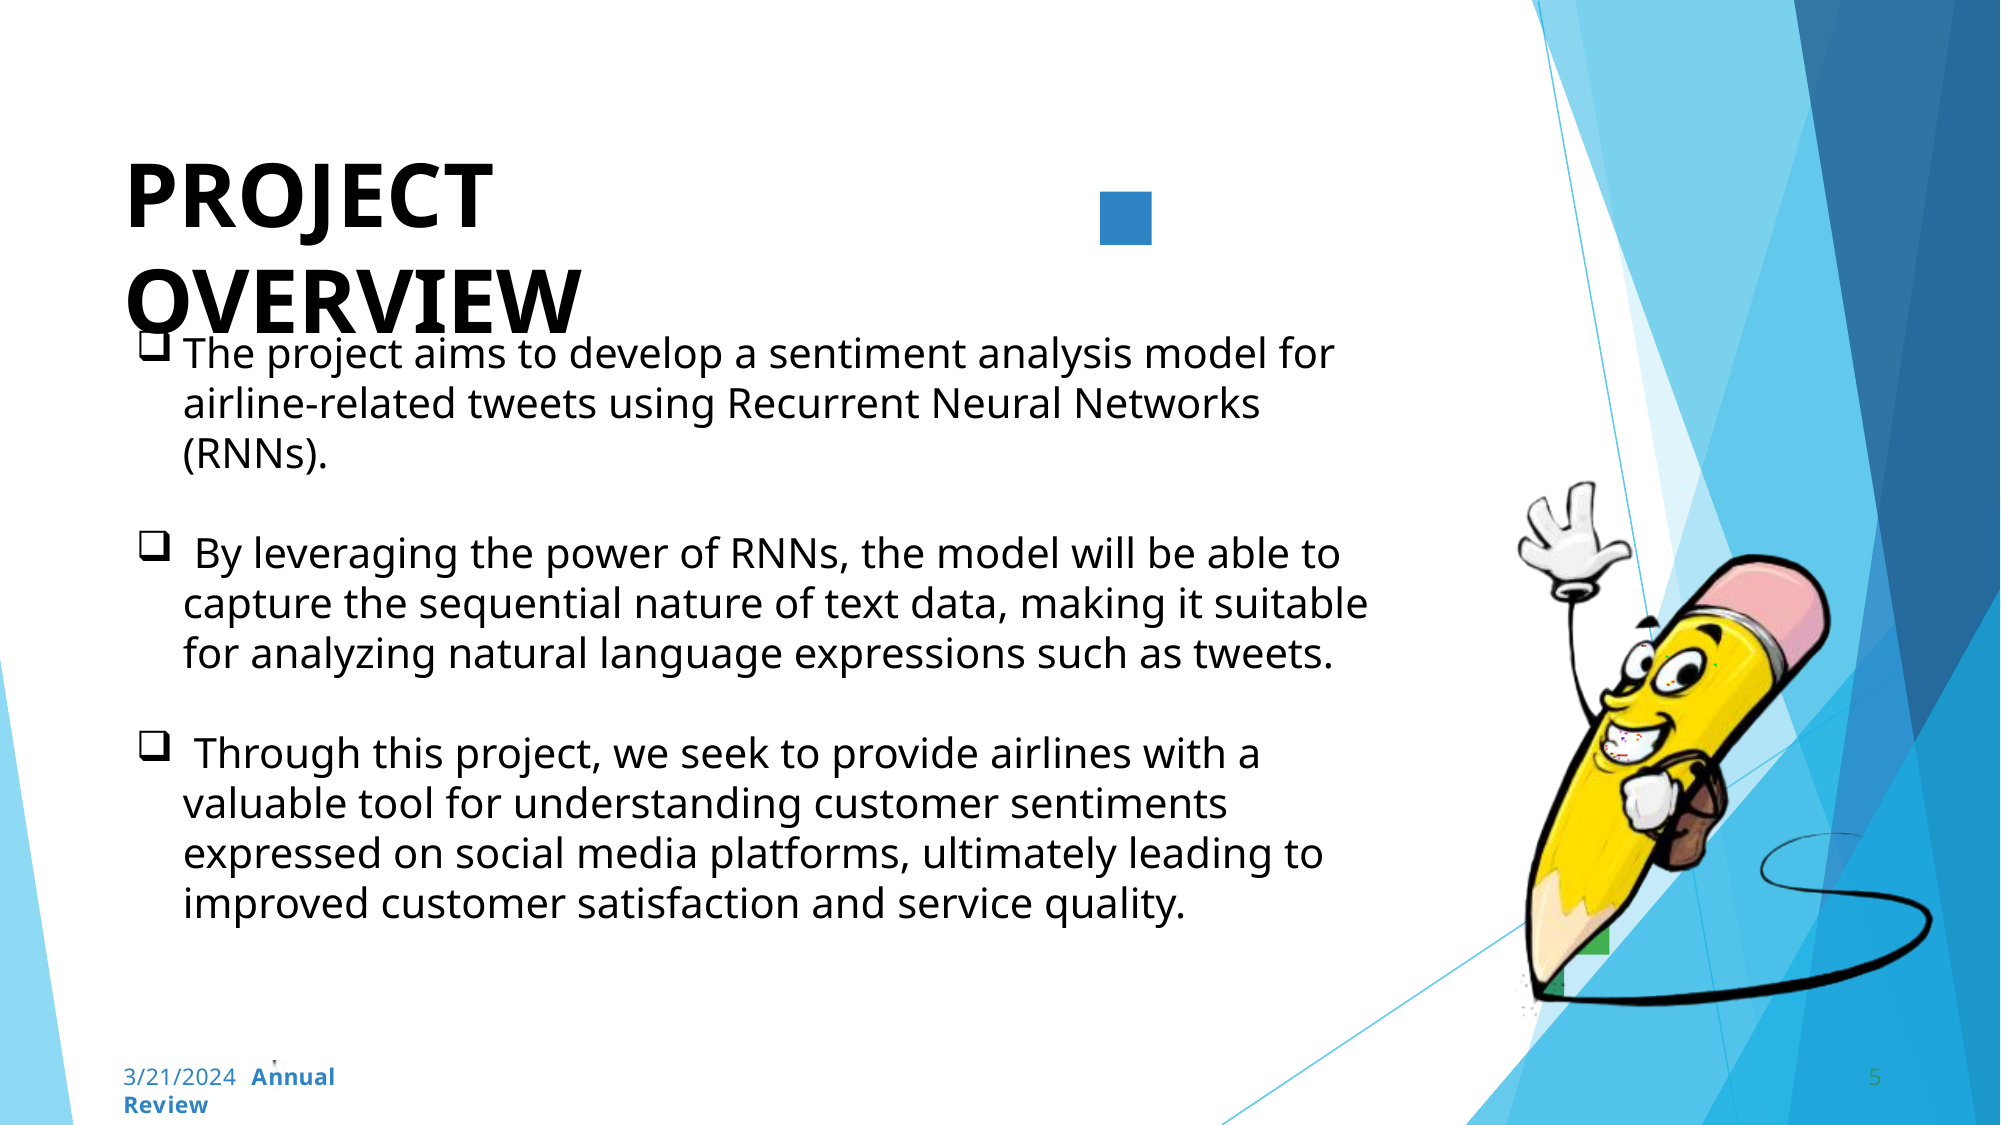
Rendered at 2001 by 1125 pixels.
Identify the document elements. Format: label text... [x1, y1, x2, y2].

text_box 3/21/2024 Annual Review [121, 1103, 417, 1118]
picture [110, 1060, 463, 1094]
slide_number 5 [1862, 1068, 1888, 1125]
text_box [1420, 434, 2000, 1060]
text_box [1100, 191, 1152, 245]
title PROJECT OVERVIEW [121, 136, 985, 319]
text_box The project aims to develop a sentiment analysis model for airline-related tweets using Recurrent Neural Networks (RNNs). By leveraging the power of RNNs, the model will be able to capture the sequential nature of text data, making it suitable for analyzing natural language expressions such as tweets. Through this project, we seek to provide airlines with a valuable tool for understanding customer sentiments expressed on social media platforms, ultimately leading to improved customer satisfaction and service quality. [121, 319, 1405, 935]
